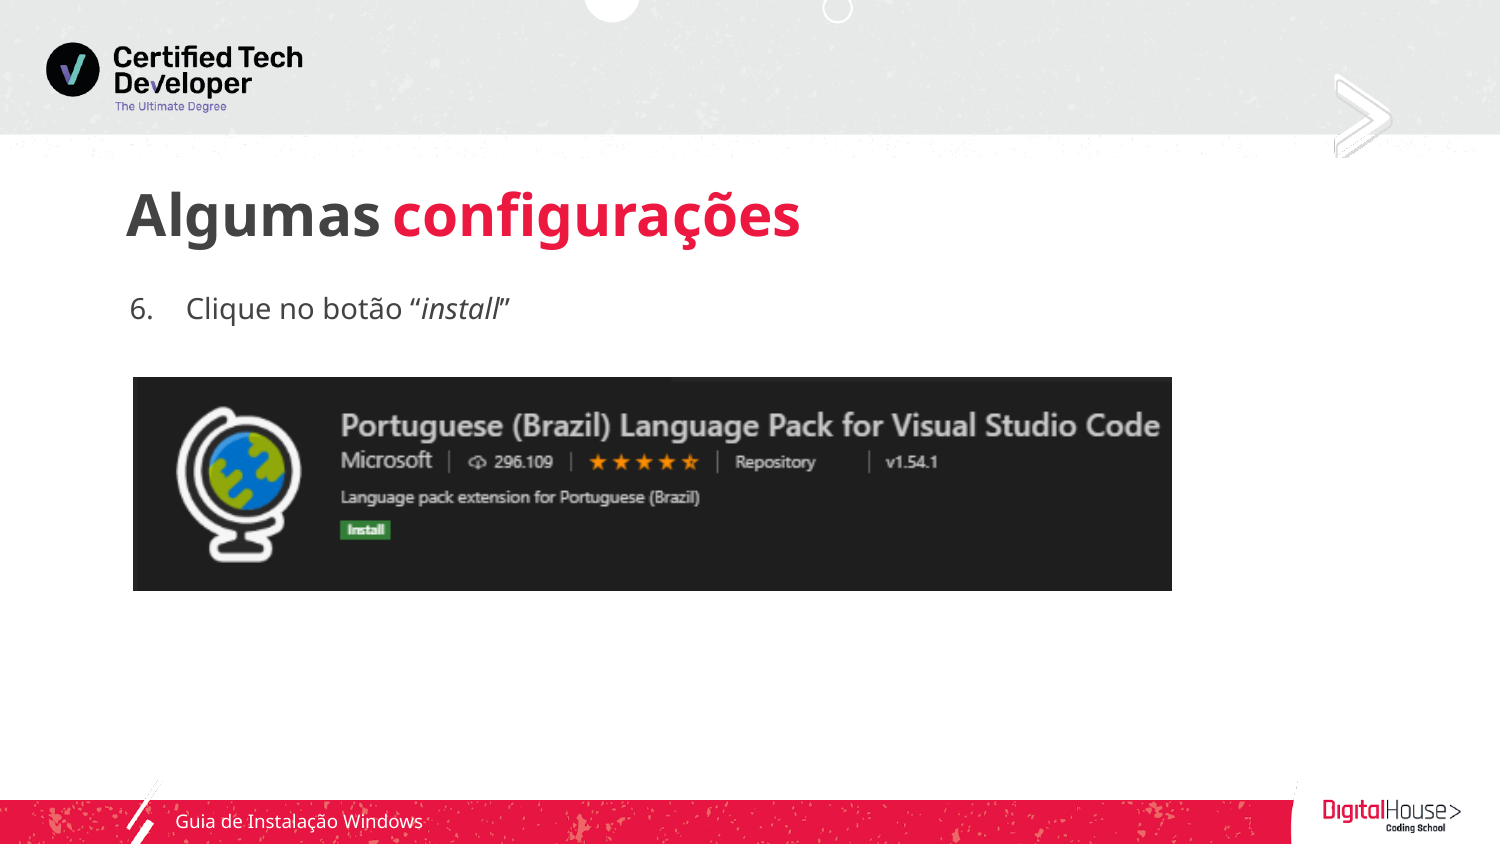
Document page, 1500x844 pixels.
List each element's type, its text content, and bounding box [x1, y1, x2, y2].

picture [133, 377, 1172, 591]
title Algumas configurações [111, 155, 1103, 270]
subtitle Clique no botão “install” [114, 269, 938, 360]
picture [0, 0, 1500, 158]
picture [0, 780, 1500, 844]
